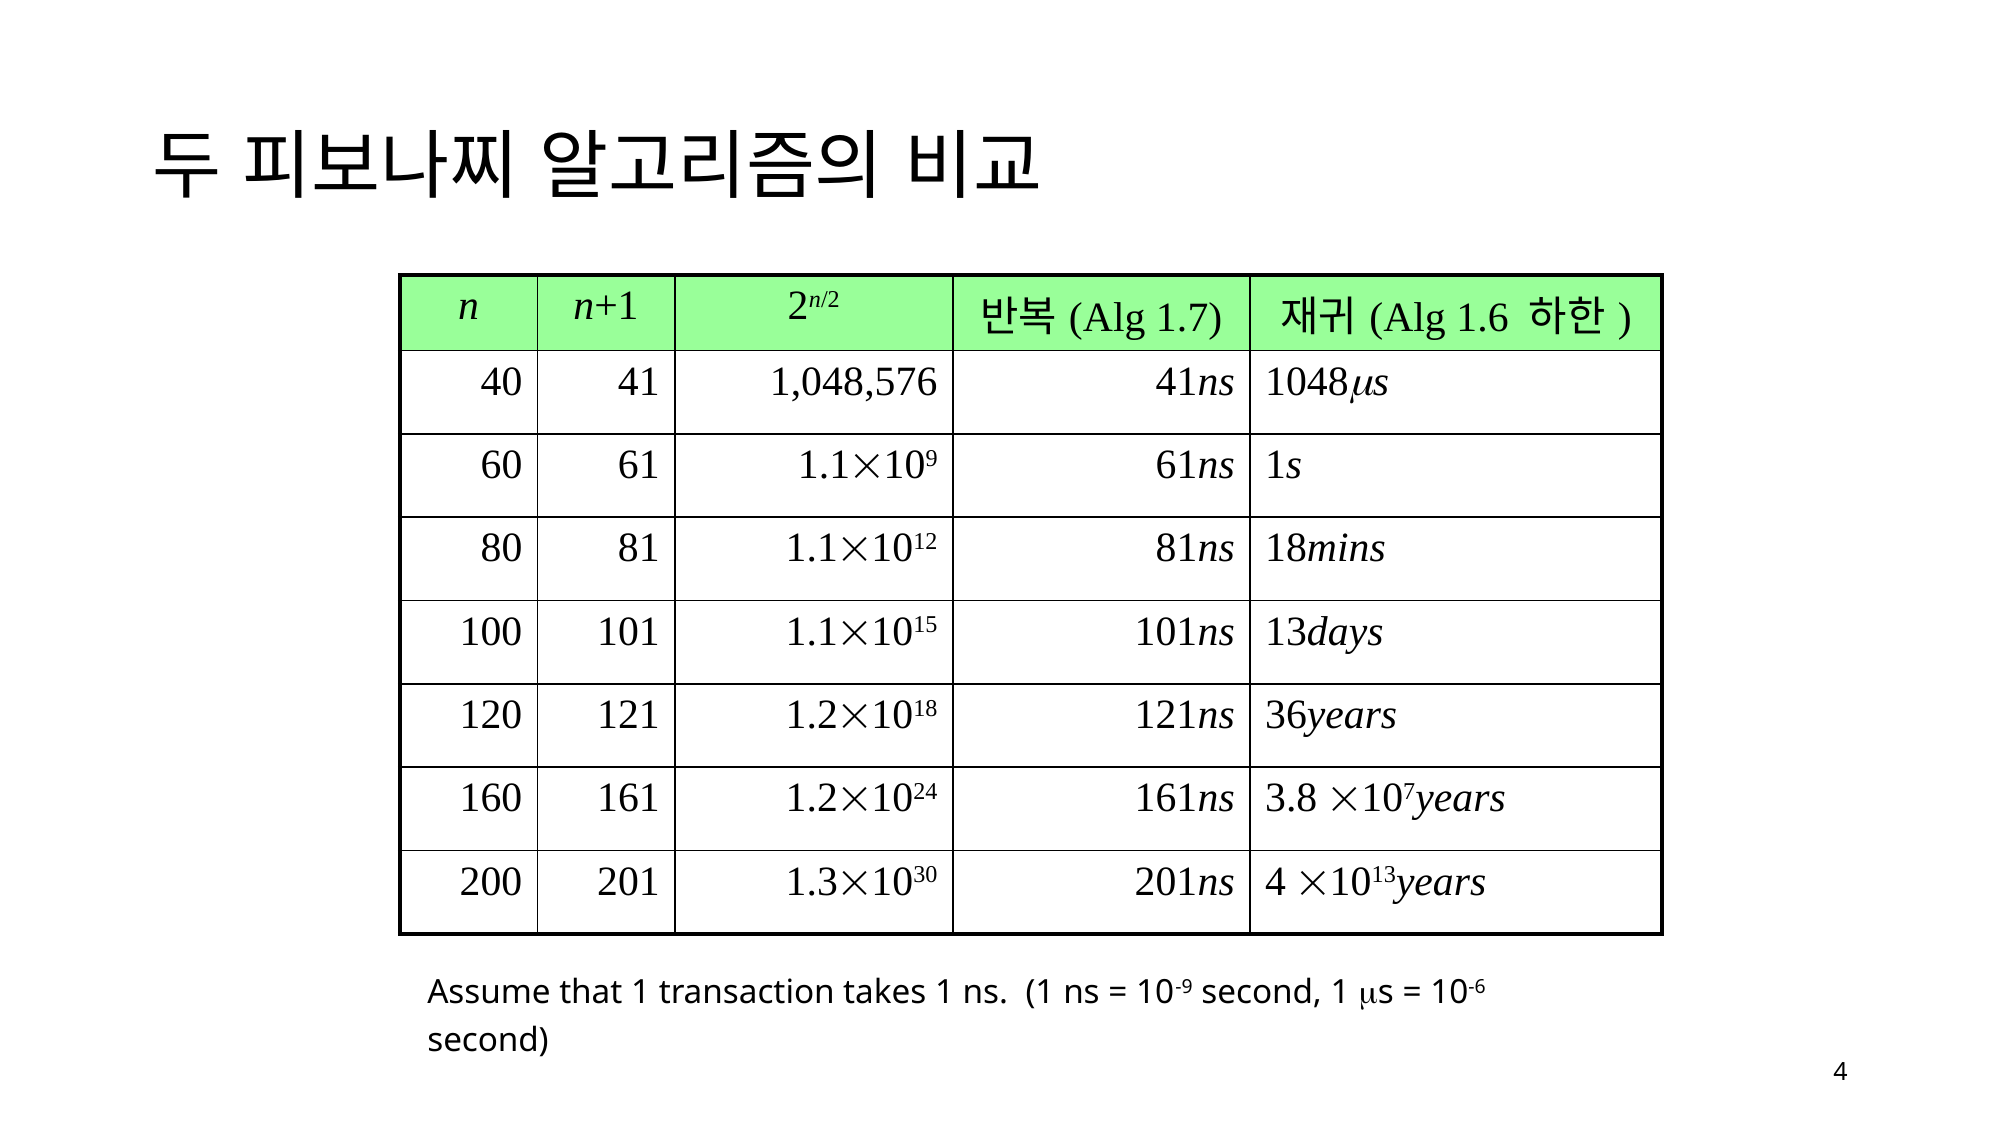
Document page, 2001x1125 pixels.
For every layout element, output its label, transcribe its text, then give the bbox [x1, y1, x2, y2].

table_cell 1.21018 [676, 685, 952, 766]
table_cell 1048s [1251, 351, 1660, 433]
table_cell 40 [402, 351, 537, 433]
table_cell 1.11012 [676, 518, 952, 600]
table_cell 200 [402, 851, 537, 932]
table_cell 1,048,576 [676, 351, 952, 433]
table_cell 18mins [1251, 518, 1660, 600]
table_cell 120 [402, 685, 537, 766]
table_cell 1.1109 [676, 435, 952, 516]
table_cell 201ns [954, 851, 1249, 932]
table_cell 41ns [954, 351, 1249, 433]
table_cell 1.31030 [676, 851, 952, 932]
table_cell 121ns [954, 685, 1249, 766]
table_header 재귀(Alg 1.6 하한) [1251, 277, 1660, 350]
table_cell 161 [538, 768, 674, 850]
table_cell 1s [1251, 435, 1660, 516]
table_cell 201 [538, 851, 674, 932]
table_cell 100 [402, 601, 537, 683]
table_header 반복(Alg 1.7) [954, 277, 1249, 350]
title 두 피보나찌 알고리즘의 비교 [137, 59, 1863, 278]
table_cell 101ns [954, 601, 1249, 683]
table_cell 1.11015 [676, 601, 952, 683]
table_cell 101 [538, 601, 674, 683]
table_cell 41 [538, 351, 674, 433]
slide_number 4 [1412, 1042, 1863, 1103]
table_header 2n/2 [676, 277, 952, 350]
table_cell 3.8 107years [1251, 768, 1660, 850]
table_cell 1.21024 [676, 768, 952, 850]
table_cell 80 [402, 518, 537, 600]
table_cell 4 1013years [1251, 851, 1660, 932]
table_cell 13days [1251, 601, 1660, 683]
table_header n+1 [538, 277, 674, 350]
table_cell 36years [1251, 685, 1660, 766]
table_cell 61ns [954, 435, 1249, 516]
table_header n [402, 277, 537, 350]
text_box Assume that 1 transaction takes 1 ns. (1 ns = 10-9 second, 1 s = 10-6 second) [412, 962, 1506, 1068]
table_cell 121 [538, 685, 674, 766]
table_cell 160 [402, 768, 537, 850]
table_cell 81 [538, 518, 674, 600]
table_cell 60 [402, 435, 537, 516]
table_cell 81ns [954, 518, 1249, 600]
table_cell 161ns [954, 768, 1249, 850]
table_cell 61 [538, 435, 674, 516]
